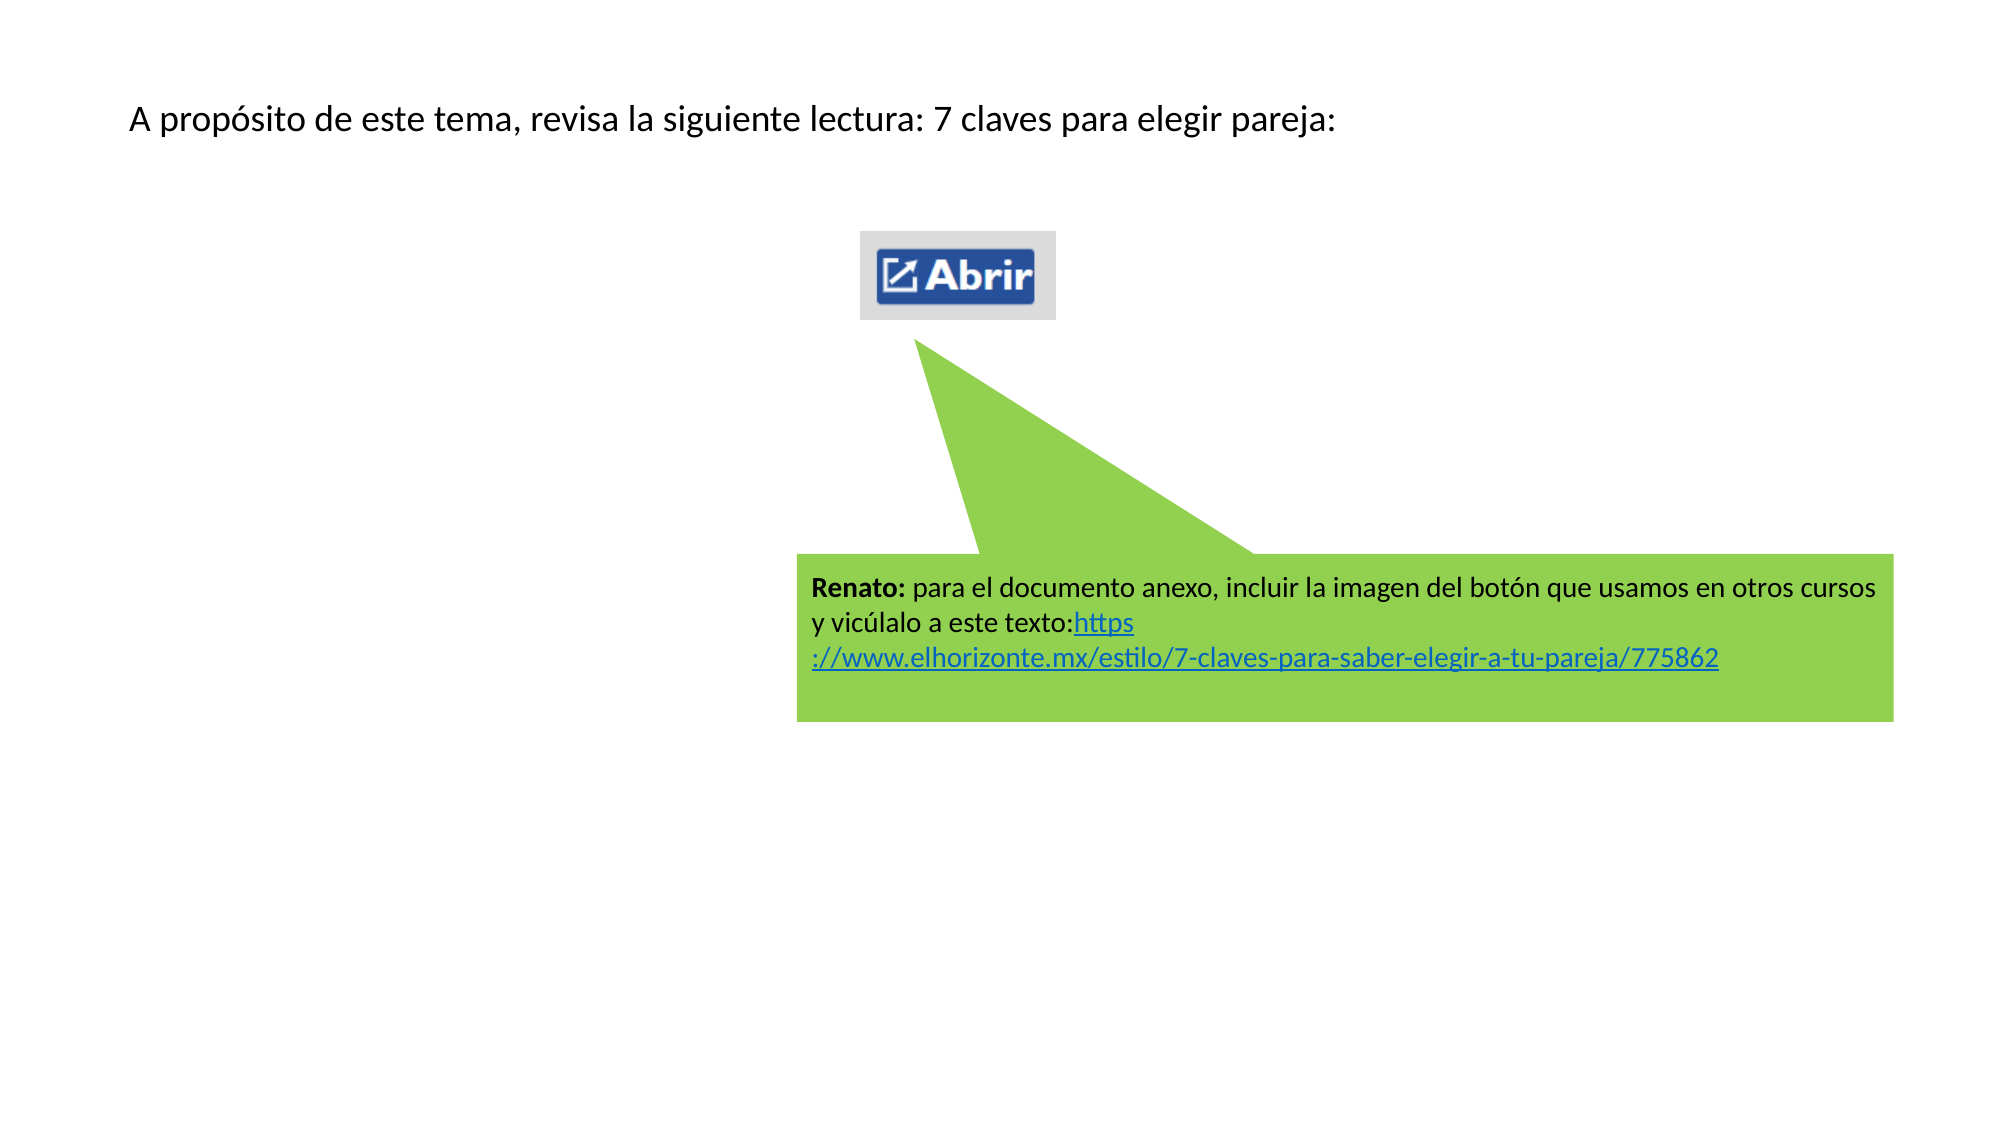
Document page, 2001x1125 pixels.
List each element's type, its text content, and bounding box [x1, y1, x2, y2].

text_box Renato: para el documento anexo, incluir la imagen del botón que usamos en otros cursos y vicúlalo a este texto:https://www.elhorizonte.mx/estilo/7-claves-para-saber-elegir-a-tu-pareja/775862 [795, 336, 1895, 723]
text_box A propósito de este tema, revisa la siguiente lectura: 7 claves para elegir pareja: [114, 87, 1886, 417]
picture [860, 231, 1056, 320]
